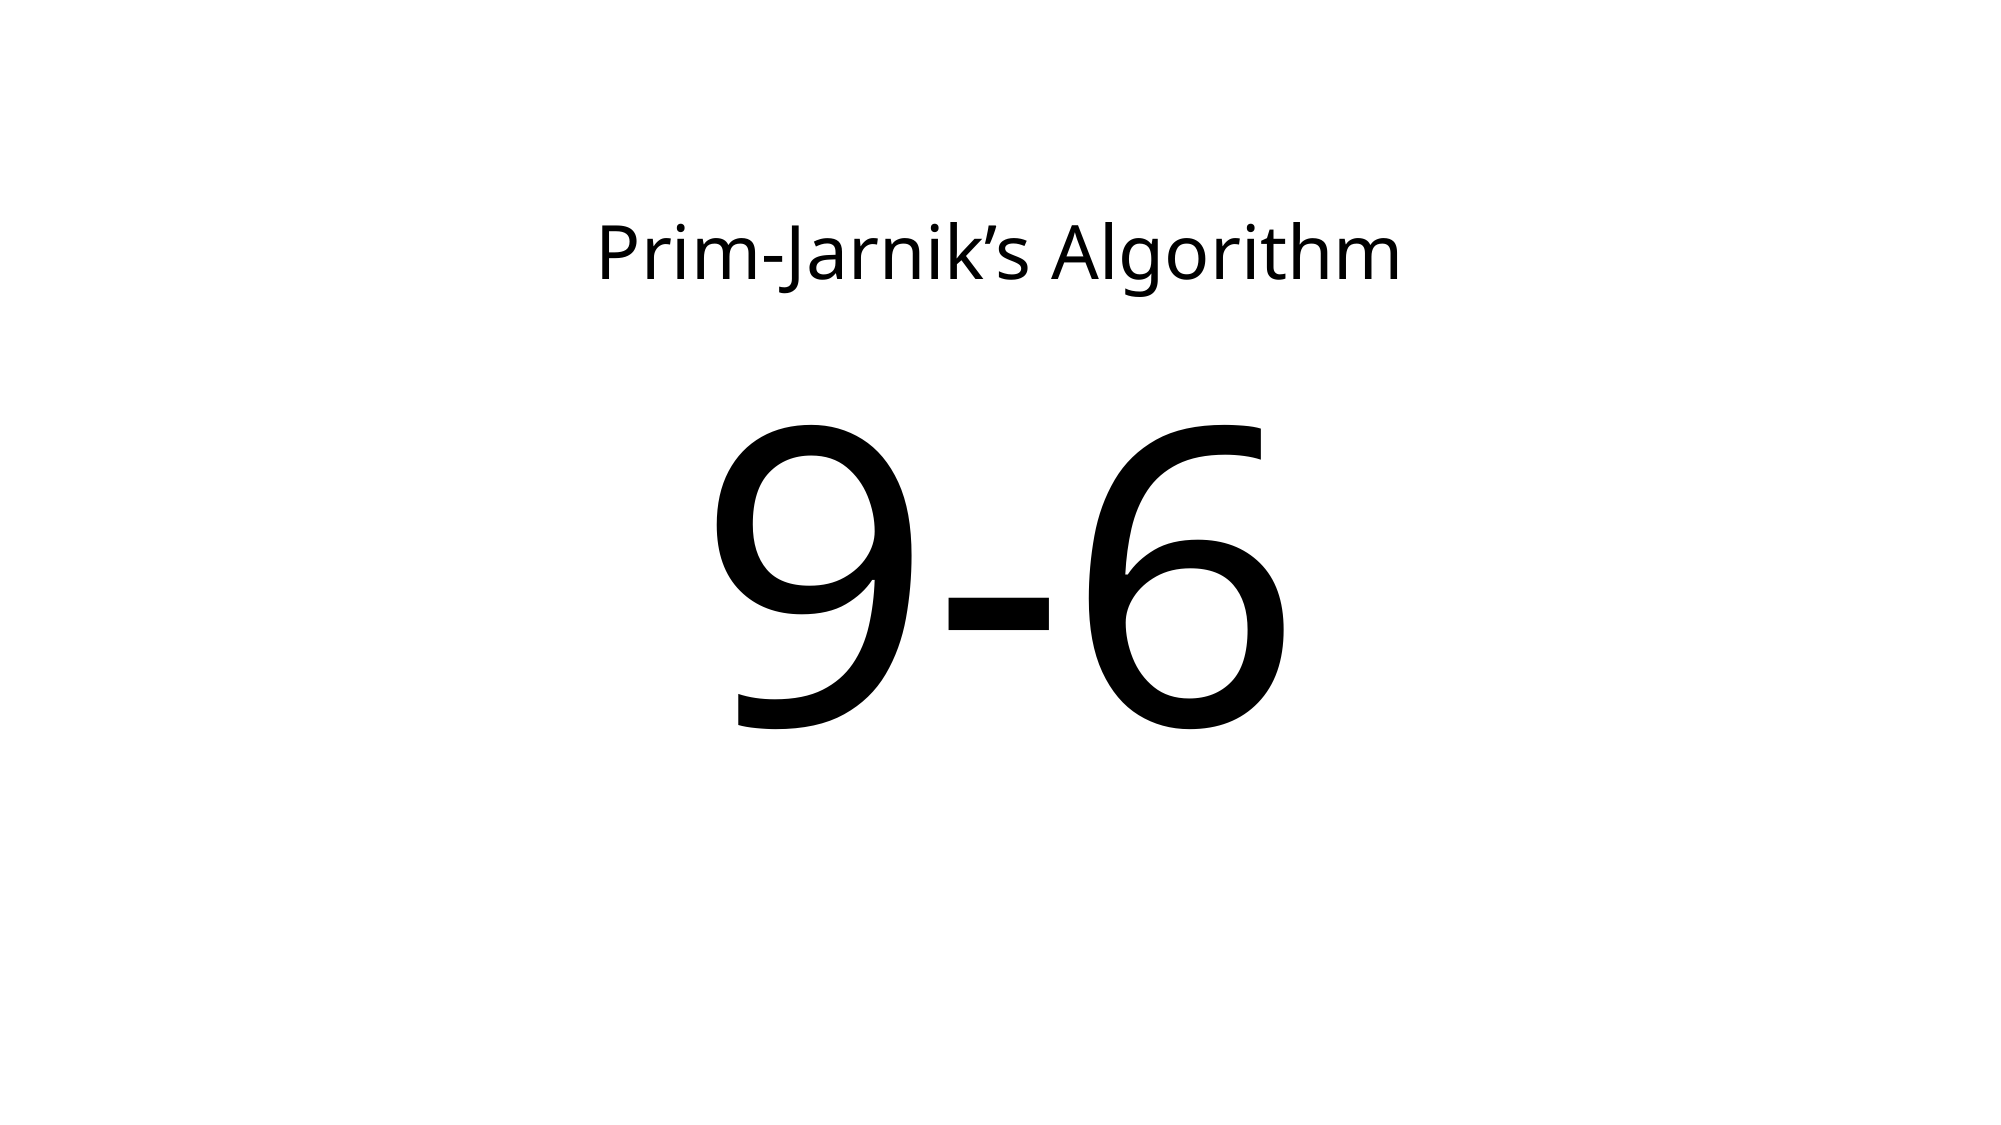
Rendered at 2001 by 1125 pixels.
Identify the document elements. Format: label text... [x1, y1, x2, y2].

text_box 9-6 [446, 303, 1554, 816]
text_box Prim-Jarnik’s Algorithm [479, 197, 1521, 303]
